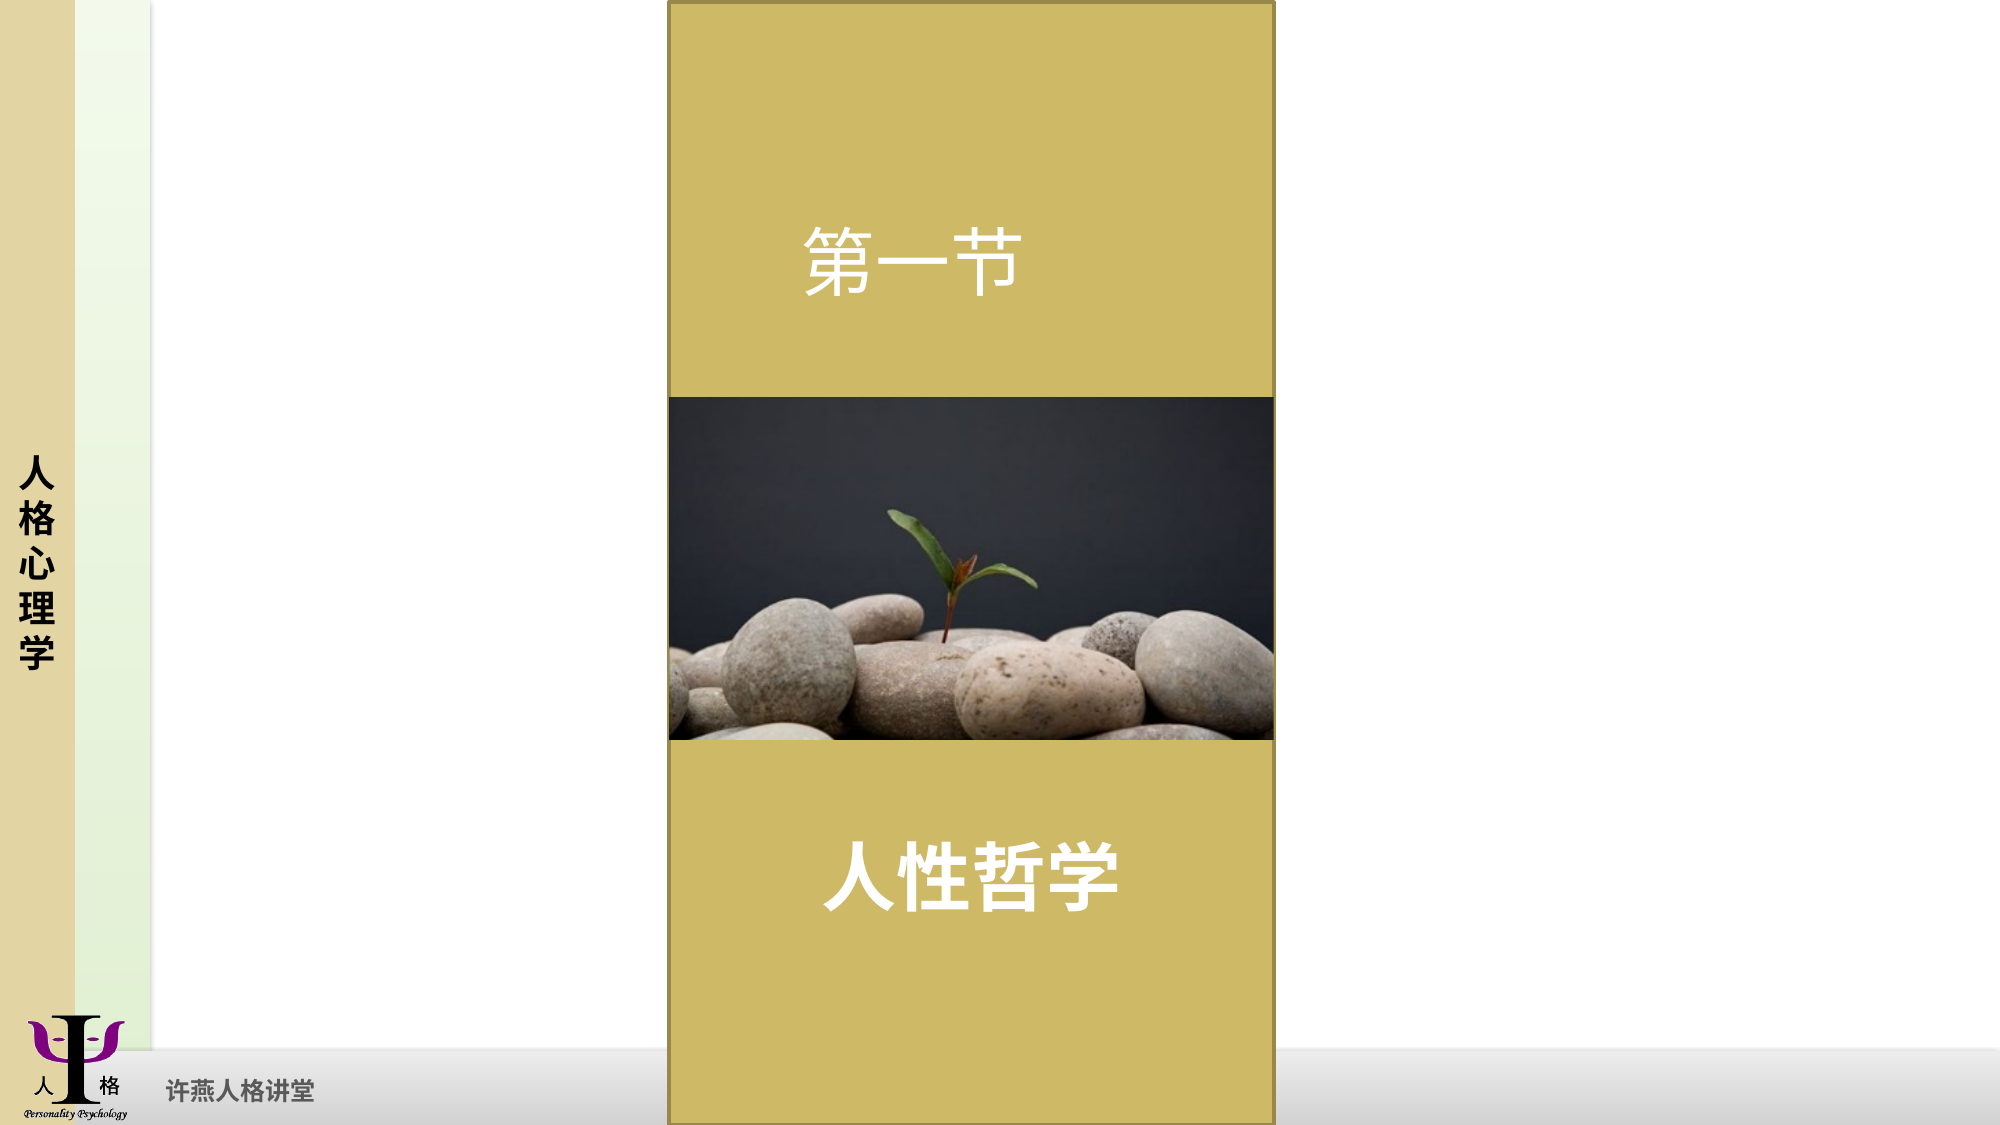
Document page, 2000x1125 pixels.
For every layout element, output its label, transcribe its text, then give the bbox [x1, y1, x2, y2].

picture [668, 396, 1274, 740]
text_box 人性哲学 [806, 823, 1137, 928]
text_box [667, 746, 1276, 1125]
picture [22, 1013, 128, 1121]
text_box [667, 0, 1276, 398]
list 第一节 [783, 208, 1126, 327]
